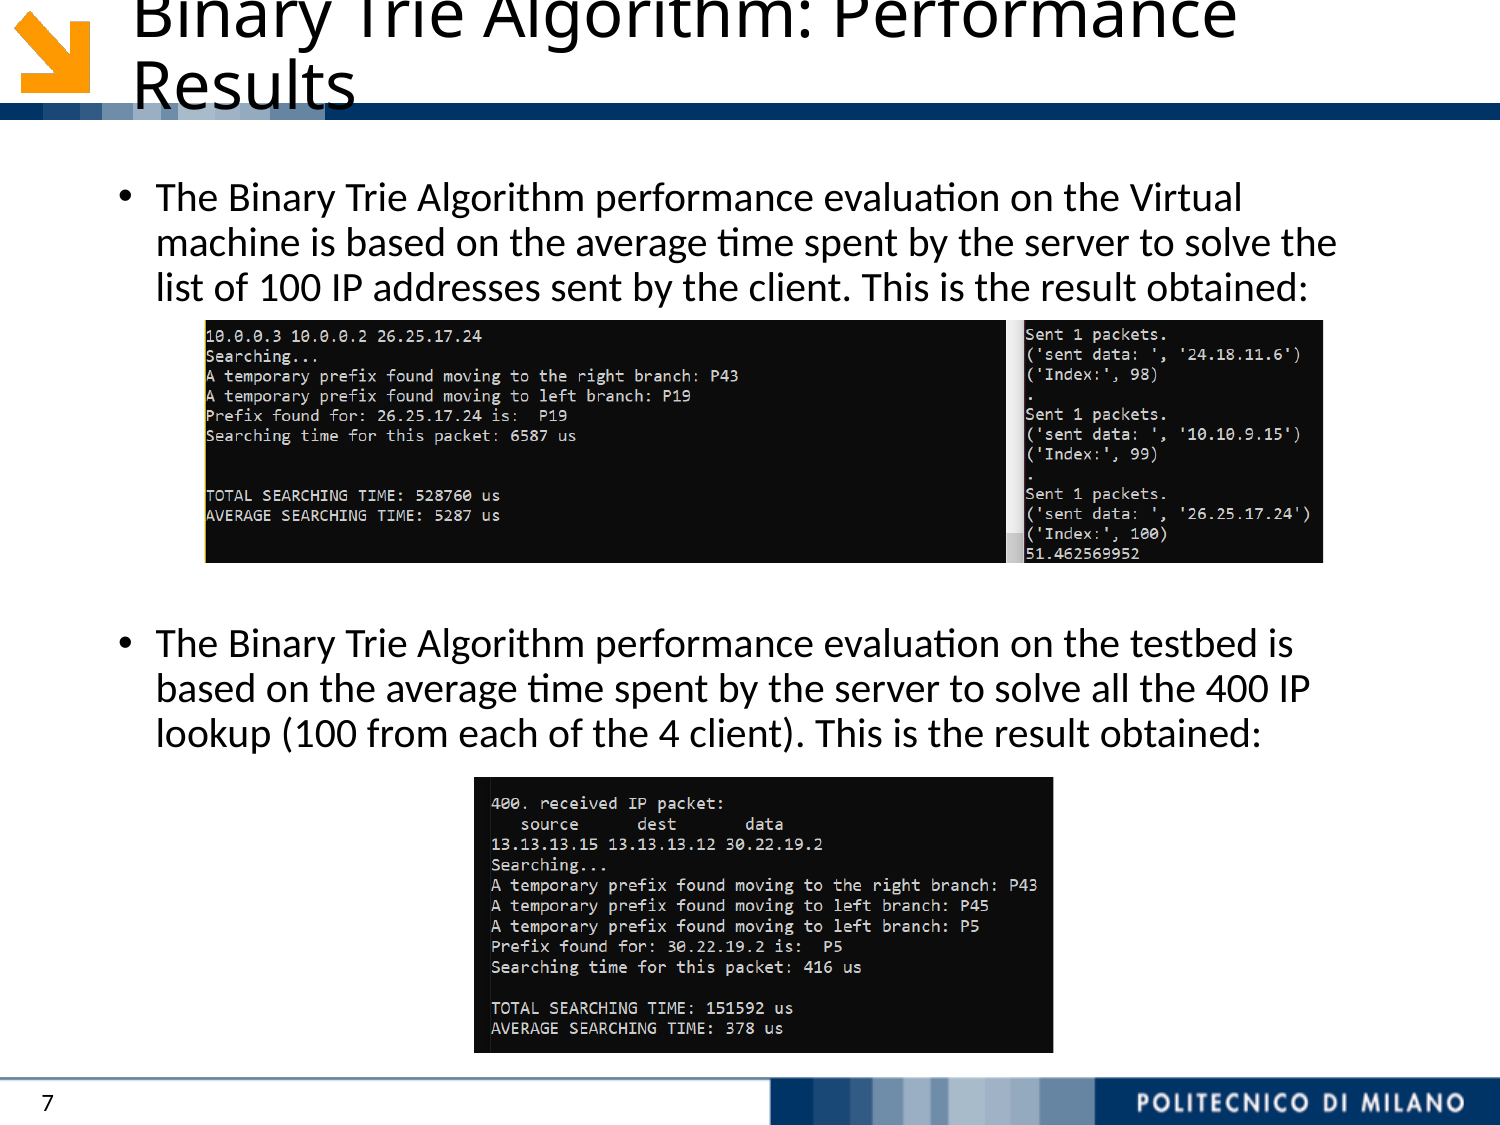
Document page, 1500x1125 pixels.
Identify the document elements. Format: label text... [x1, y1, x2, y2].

picture [204, 320, 1324, 563]
title Binary Trie Algorithm: Performance Results [116, 21, 1411, 82]
list The Binary Trie Algorithm performance evaluation on the Virtual machine is based on the average time spent by the server to solve the list of 100 IP addresses sent by the client. This is the result obtained: The Binary Trie Algorithm performance evaluation on the testbed is based on the average time spent by the server to solve all the 400 IP lookup (100 from each of the 4 client). This is the result obtained: [103, 167, 1397, 994]
picture [69, 1077, 1500, 1125]
picture [473, 777, 1054, 1053]
picture [0, 103, 1500, 120]
picture [13, 10, 90, 93]
slide_number 7 [0, 1077, 69, 1125]
